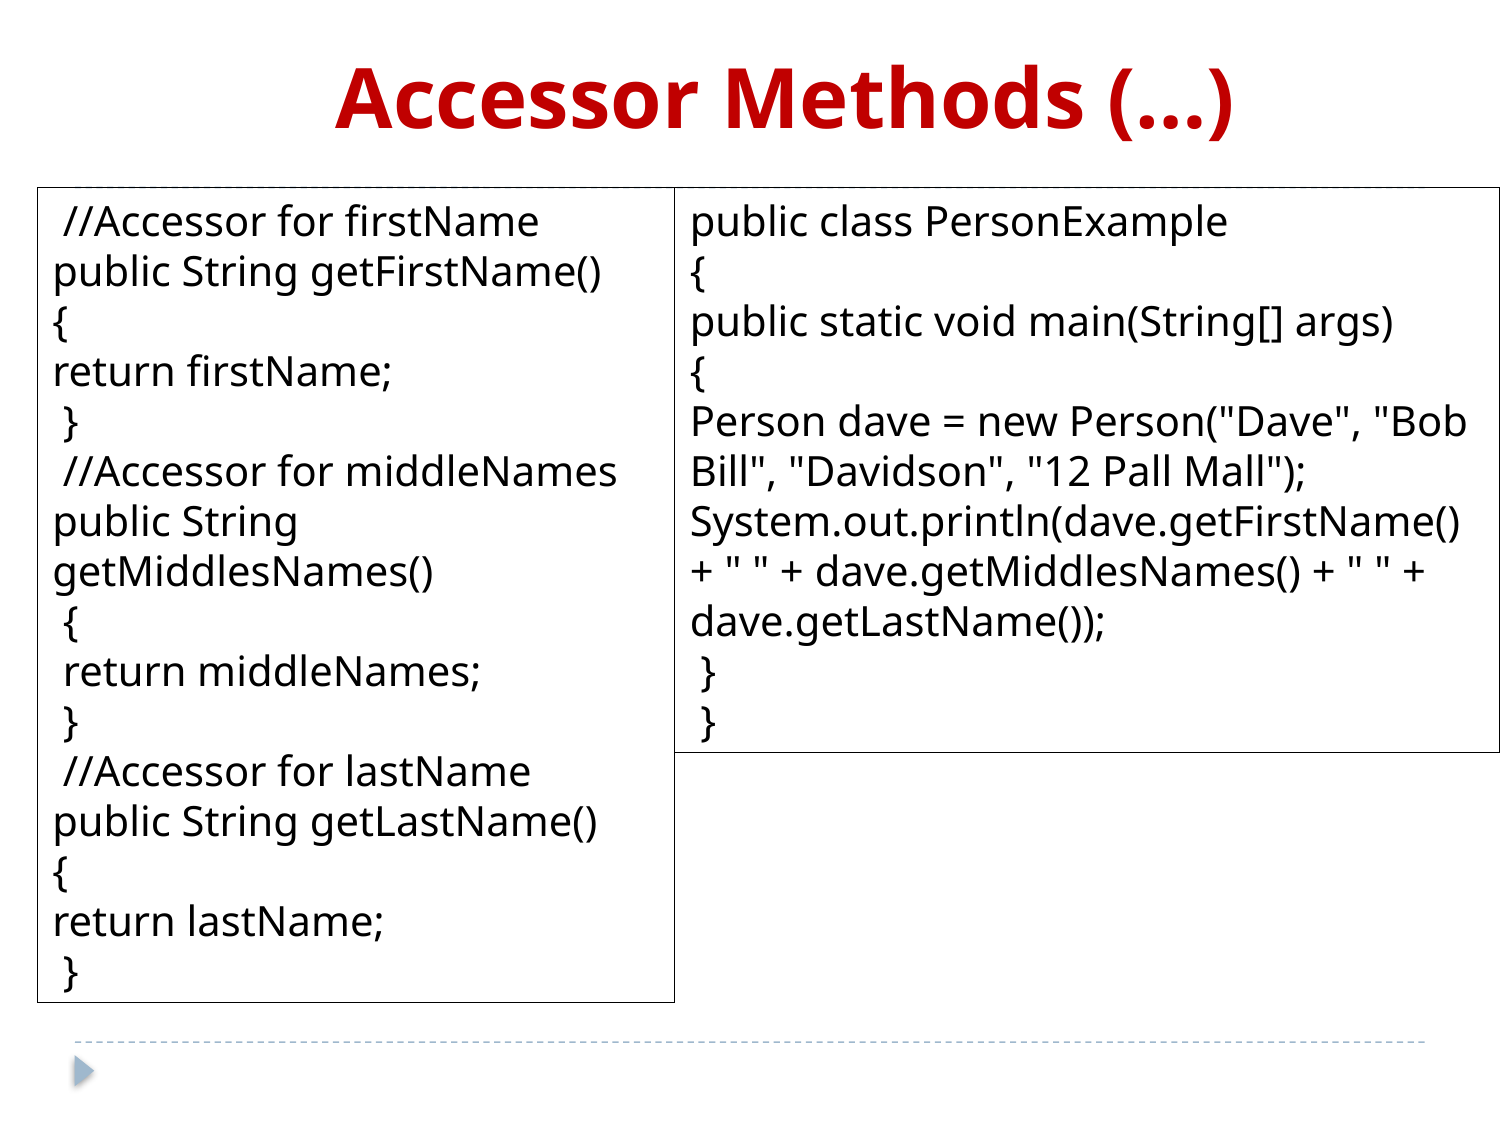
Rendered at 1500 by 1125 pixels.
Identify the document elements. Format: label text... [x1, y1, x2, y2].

text_box //Accessor for firstName public String getFirstName() { return firstName; } //Accessor for middleNames public String getMiddlesNames() { return middleNames; } //Accessor for lastName public String getLastName() { return lastName; } [37, 187, 675, 1003]
text_box Accessor Methods (…) [320, 37, 1251, 153]
text_box public class PersonExample { public static void main(String[] args) { Person dave = new Person("Dave", "Bob Bill", "Davidson", "12 Pall Mall"); System.out.println(dave.getFirstName() + " " + dave.getMiddlesNames() + " " + dave.getLastName()); } } [674, 187, 1500, 753]
